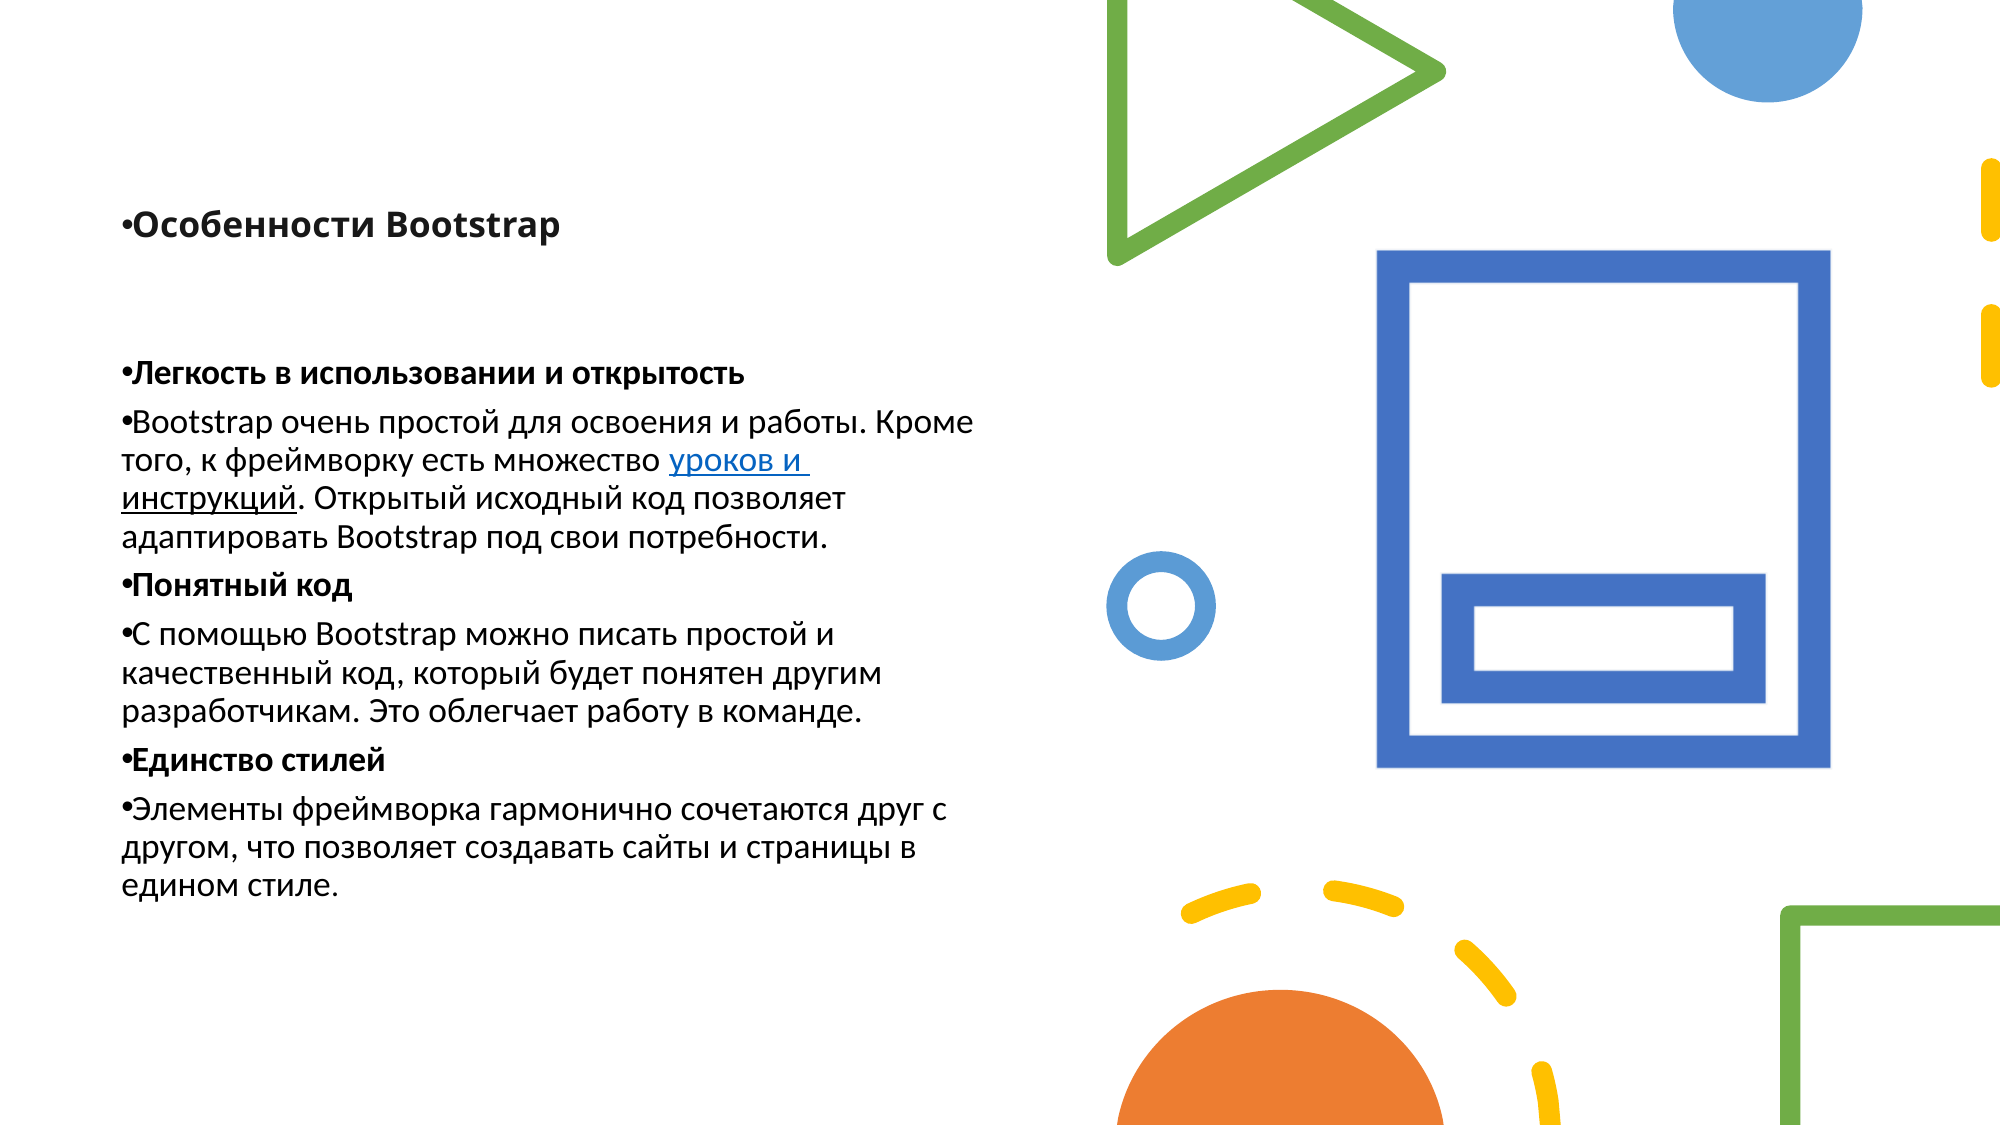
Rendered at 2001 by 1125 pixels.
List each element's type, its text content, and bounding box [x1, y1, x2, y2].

text_box [1531, 1061, 1561, 1125]
text_box [1671, 0, 1864, 104]
text_box [1323, 880, 1405, 918]
text_box [1115, 560, 1207, 652]
text_box Особенности Bootstrap Легкость в использовании и открытость Bootstrap очень простой для освоения и работы. Кроме того, к фреймворку есть множество уроков и инструкций. Открытый исходный код позволяет адаптировать Bootstrap под свои потребности. Понятный код С помощью Bootstrap можно писать простой и качественный код, который будет понятен другим разработчикам. Это облегчает работу в команде. Единство стилей Элементы фреймворка гармонично сочетаются друг с другом, что позволяет создавать сайты и страницы в едином стиле. [106, 199, 992, 914]
picture [1293, 199, 1915, 820]
text_box [1780, 905, 2000, 1125]
text_box [1454, 939, 1517, 1007]
text_box [1115, 988, 1445, 1125]
text_box [1107, 0, 1447, 267]
text_box [1180, 883, 1261, 924]
text_box [0, 0, 2000, 1125]
